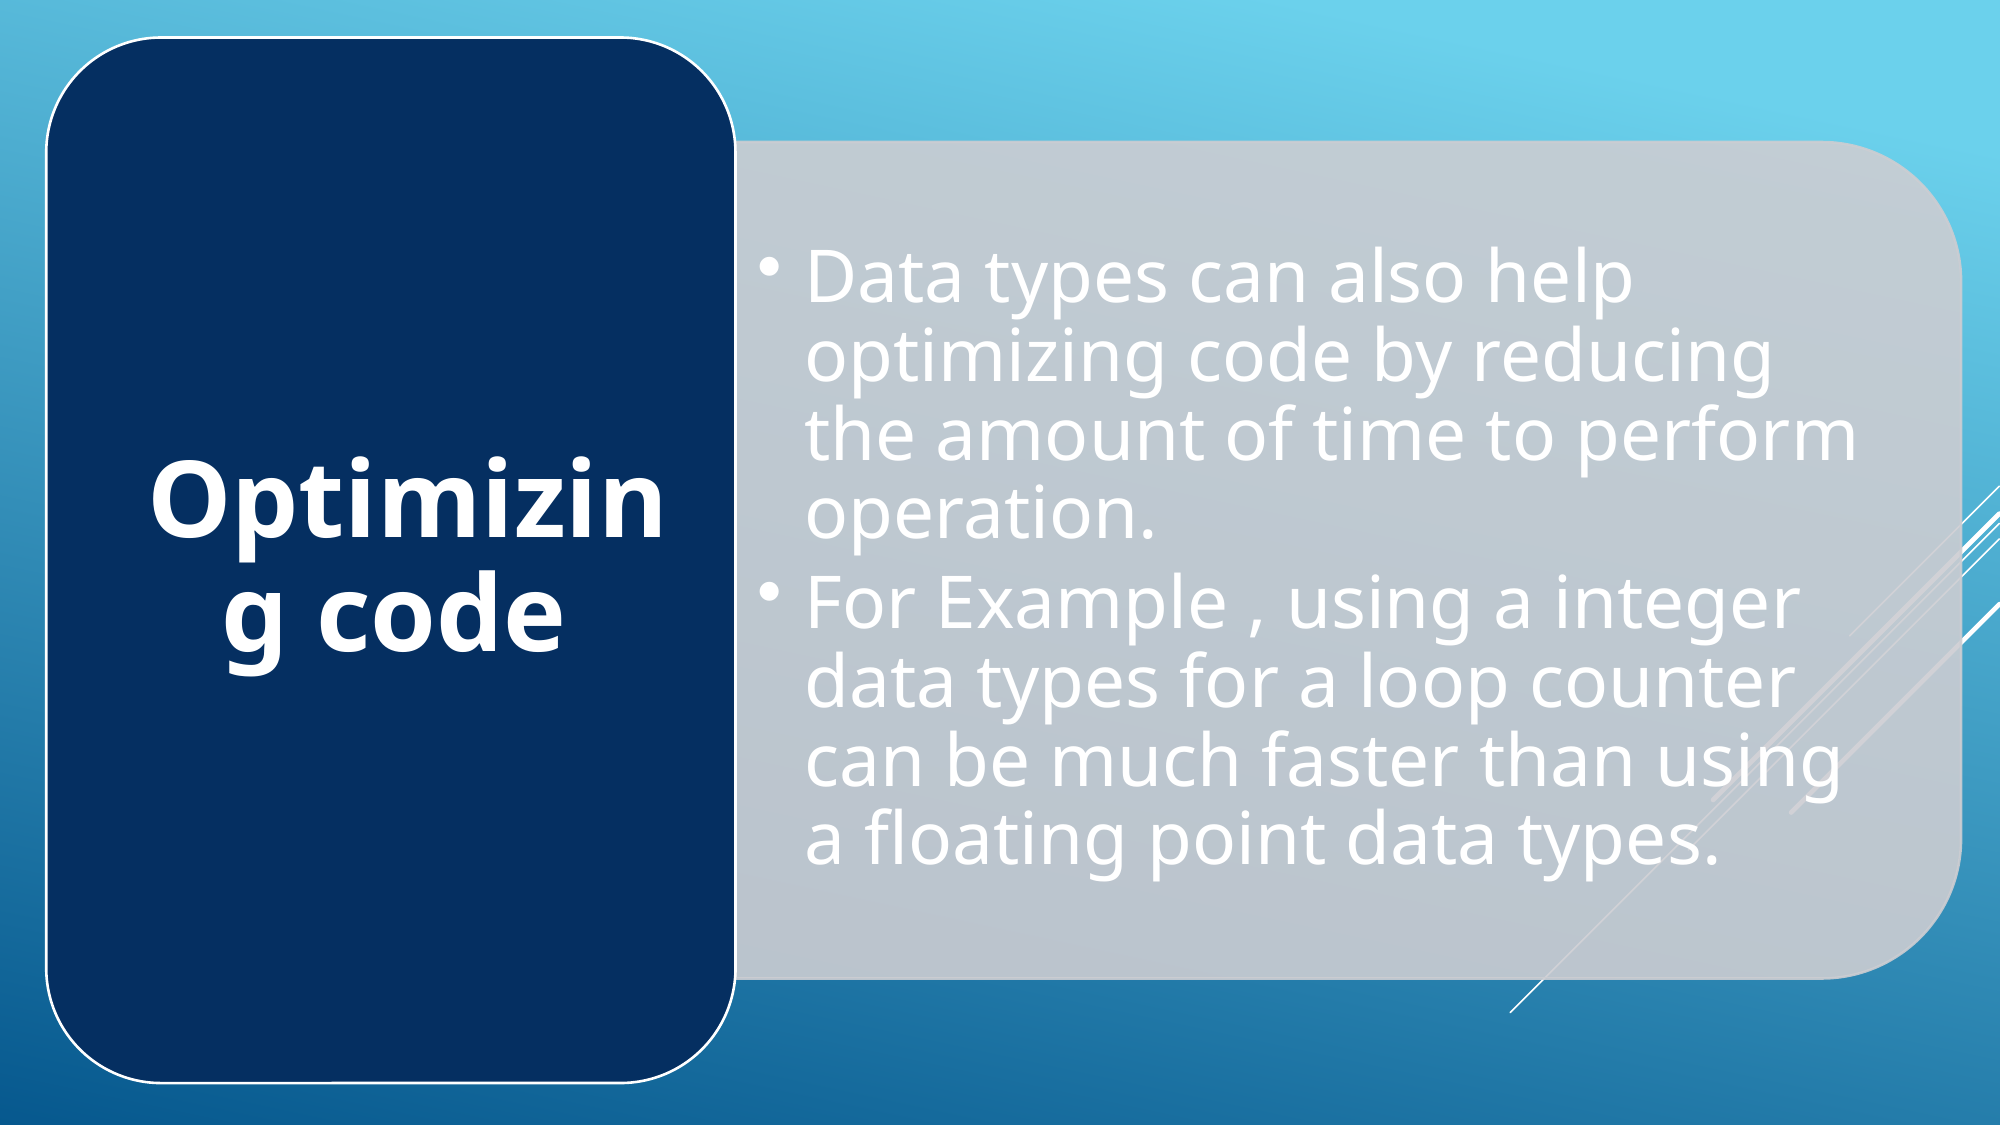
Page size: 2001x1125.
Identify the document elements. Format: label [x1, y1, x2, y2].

text_box [45, 37, 1962, 1084]
